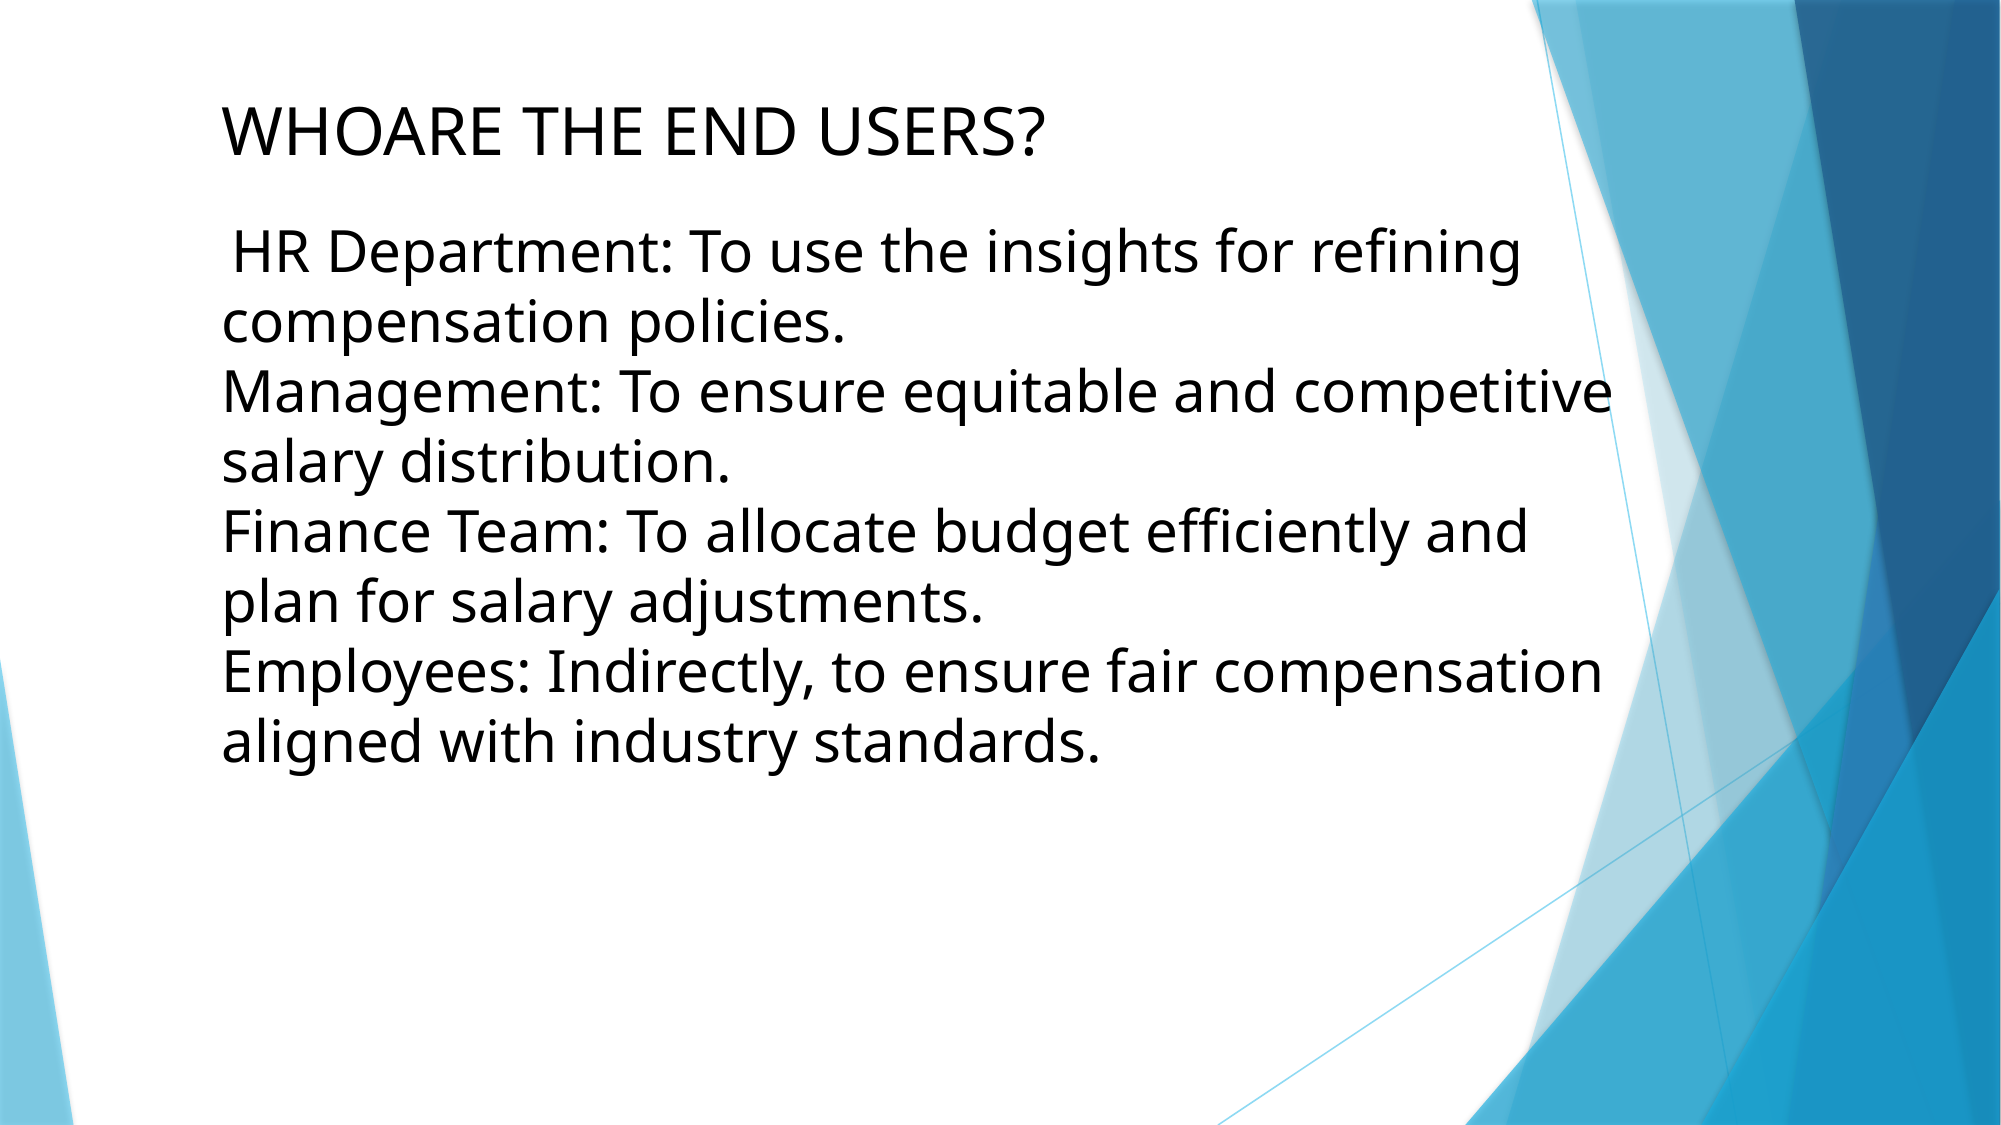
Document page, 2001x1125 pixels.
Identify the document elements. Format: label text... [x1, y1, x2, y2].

text_box WHOARE THE END USERS? HR Department: To use the insights for refining compensation policies. Management: To ensure equitable and competitive salary distribution. Finance Team: To allocate budget efficiently and plan for salary adjustments. Employees: Indirectly, to ensure fair compensation aligned with industry standards. [206, 81, 1662, 782]
